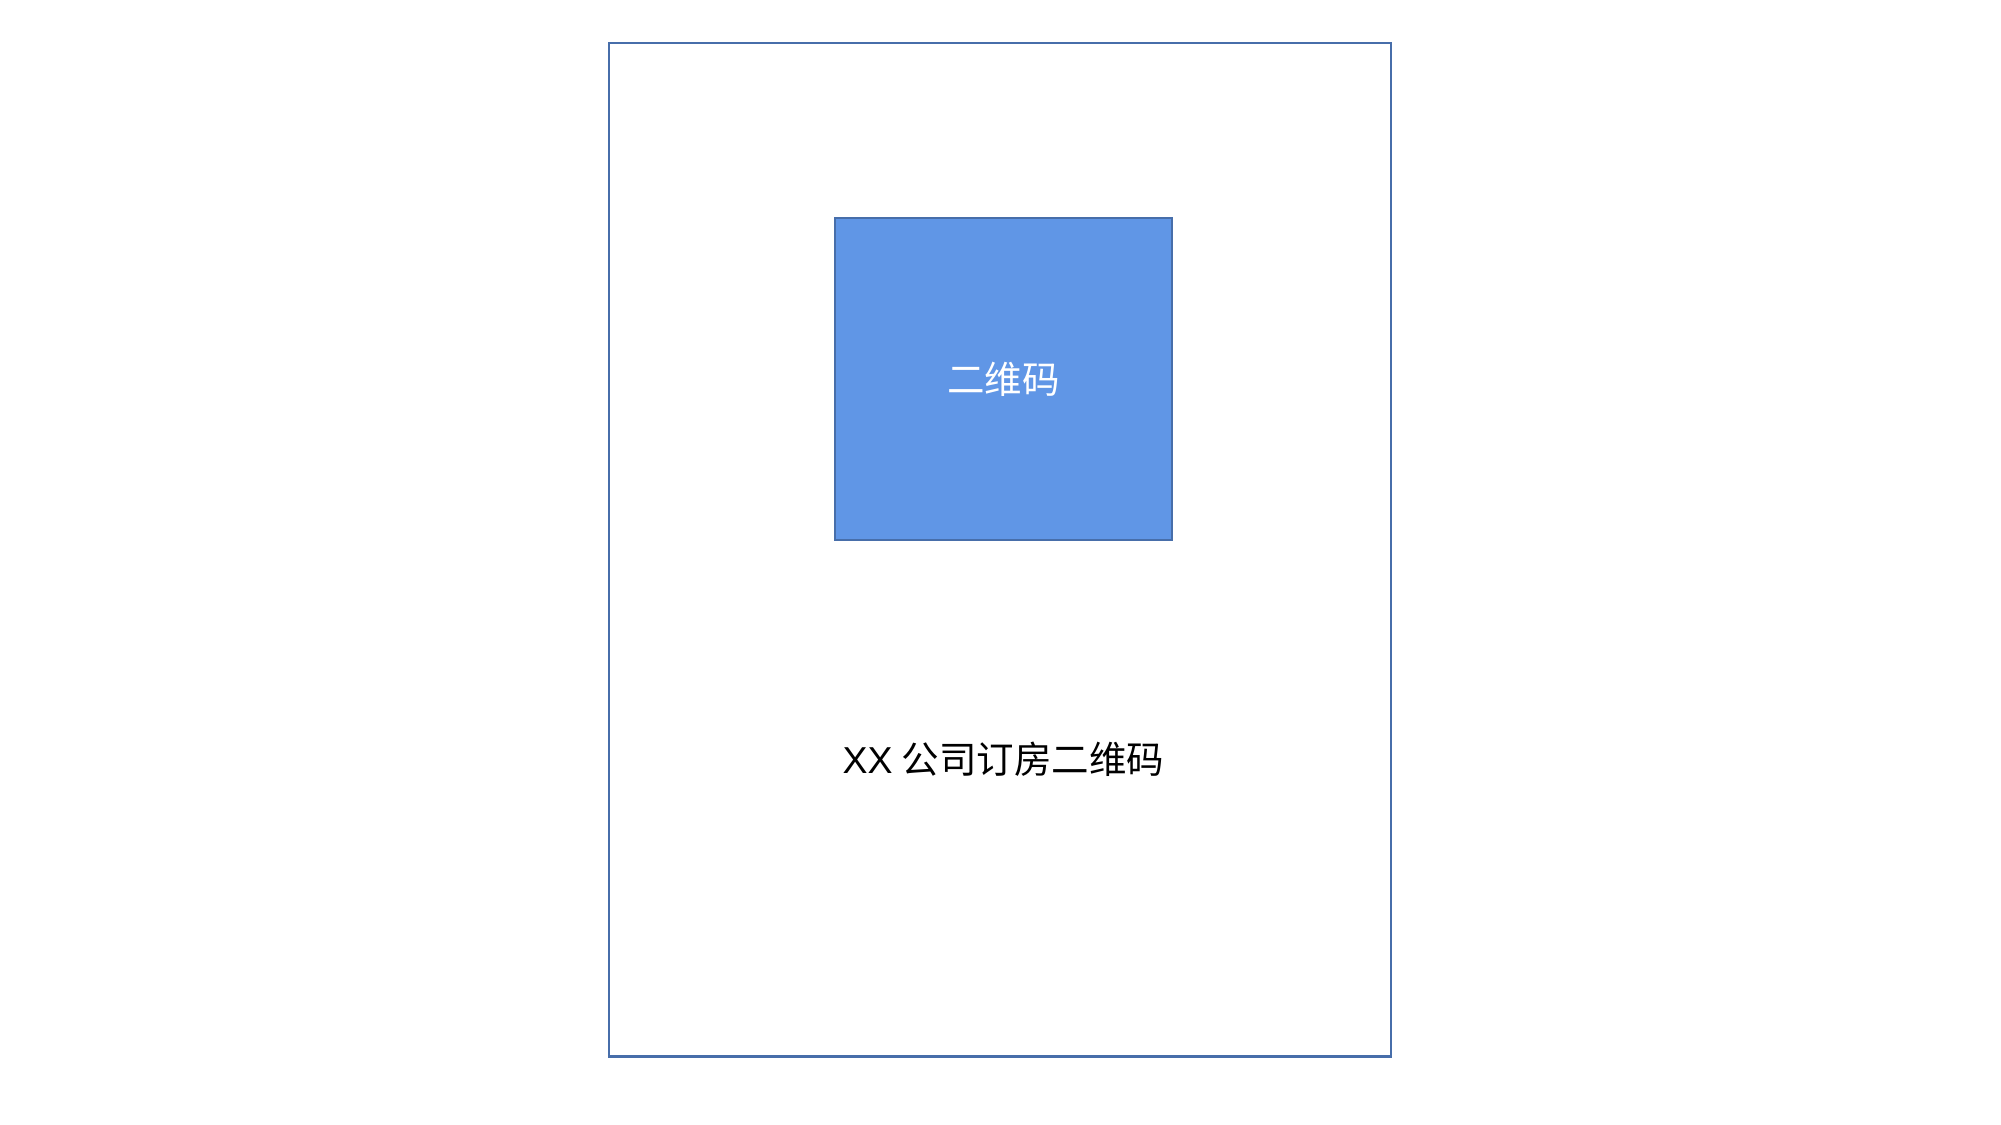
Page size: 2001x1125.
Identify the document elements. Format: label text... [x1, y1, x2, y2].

text_box XX公司订房二维码 [827, 728, 1179, 789]
text_box [608, 42, 1392, 1058]
text_box 二维码 [834, 217, 1173, 541]
